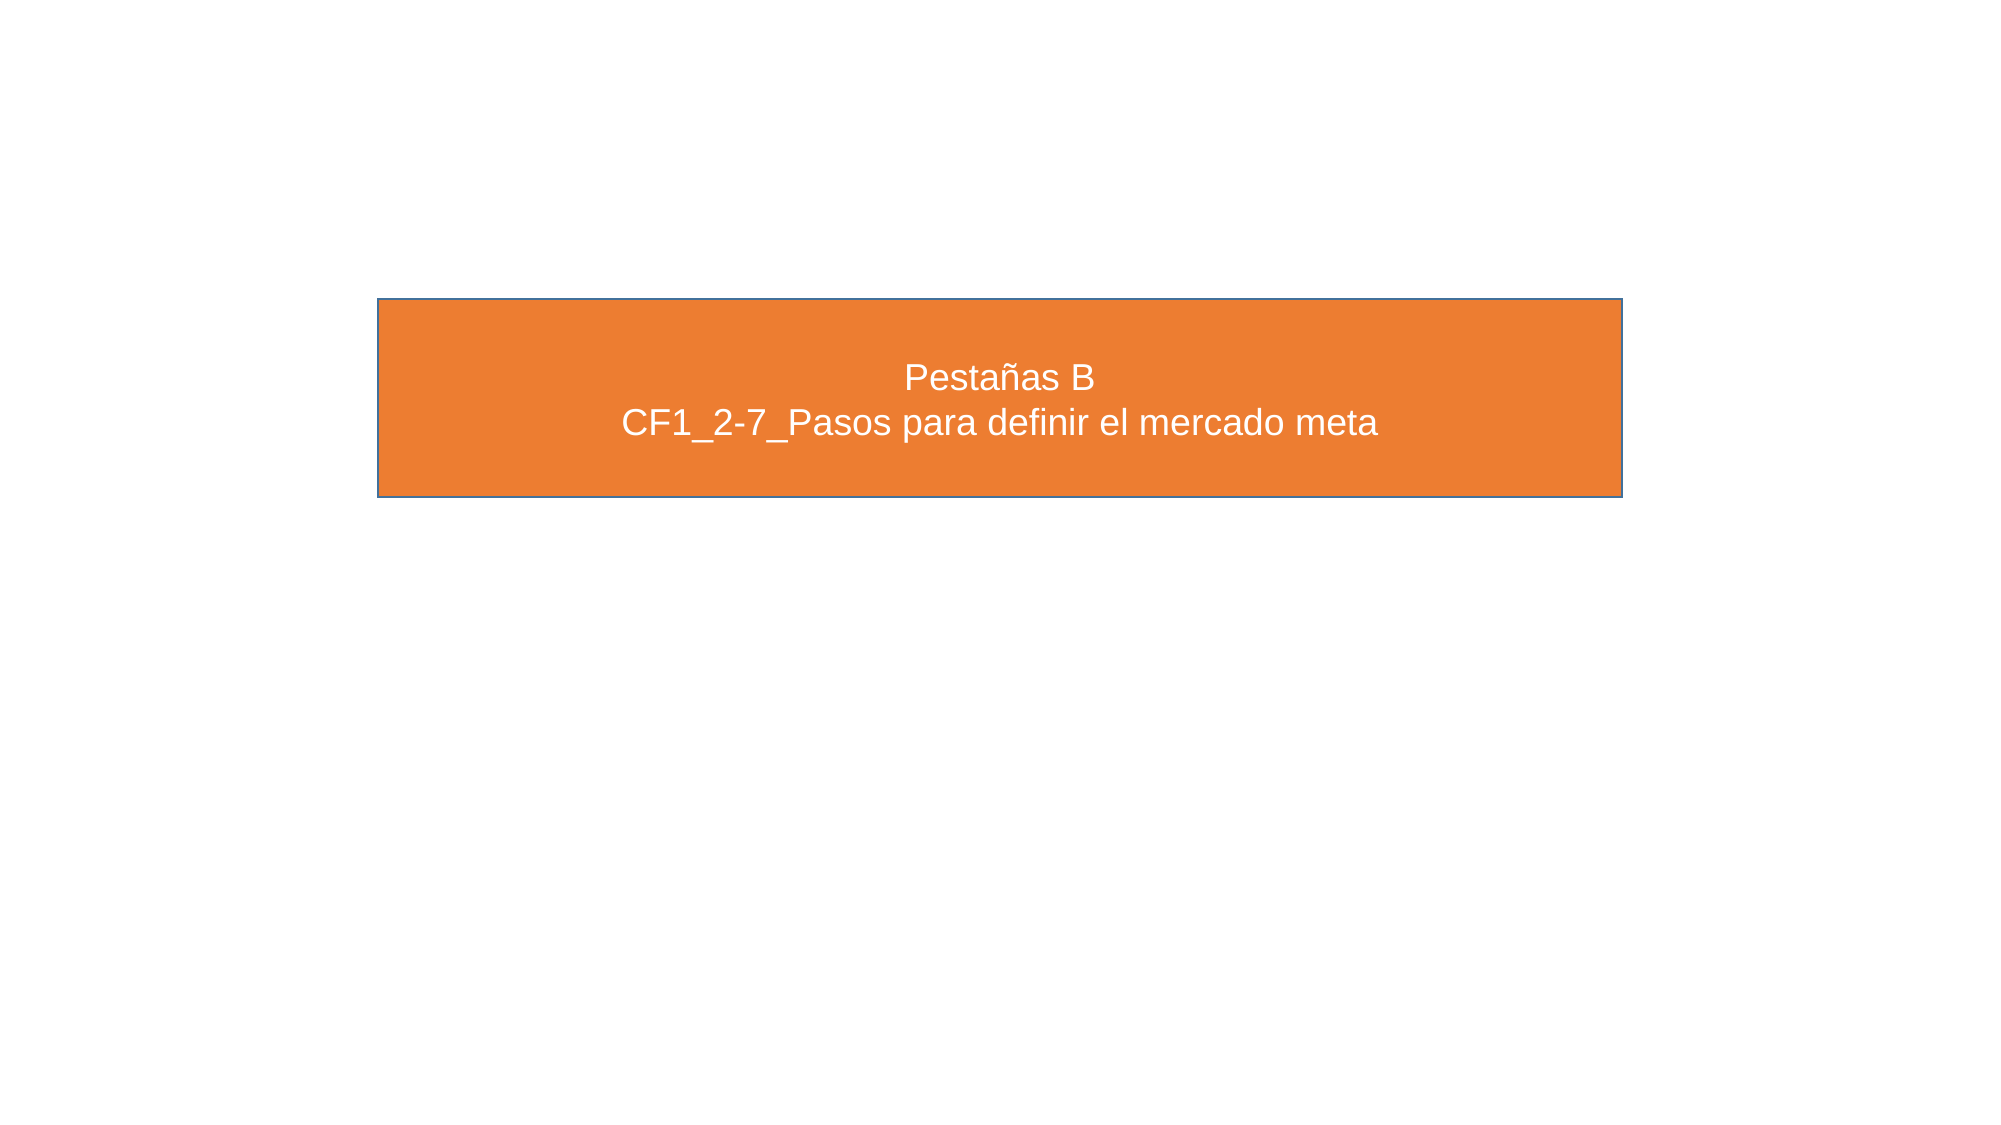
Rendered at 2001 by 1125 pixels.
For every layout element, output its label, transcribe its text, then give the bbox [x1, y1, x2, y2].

text_box Pestañas B CF1_2-7_Pasos para definir el mercado meta [377, 298, 1623, 498]
